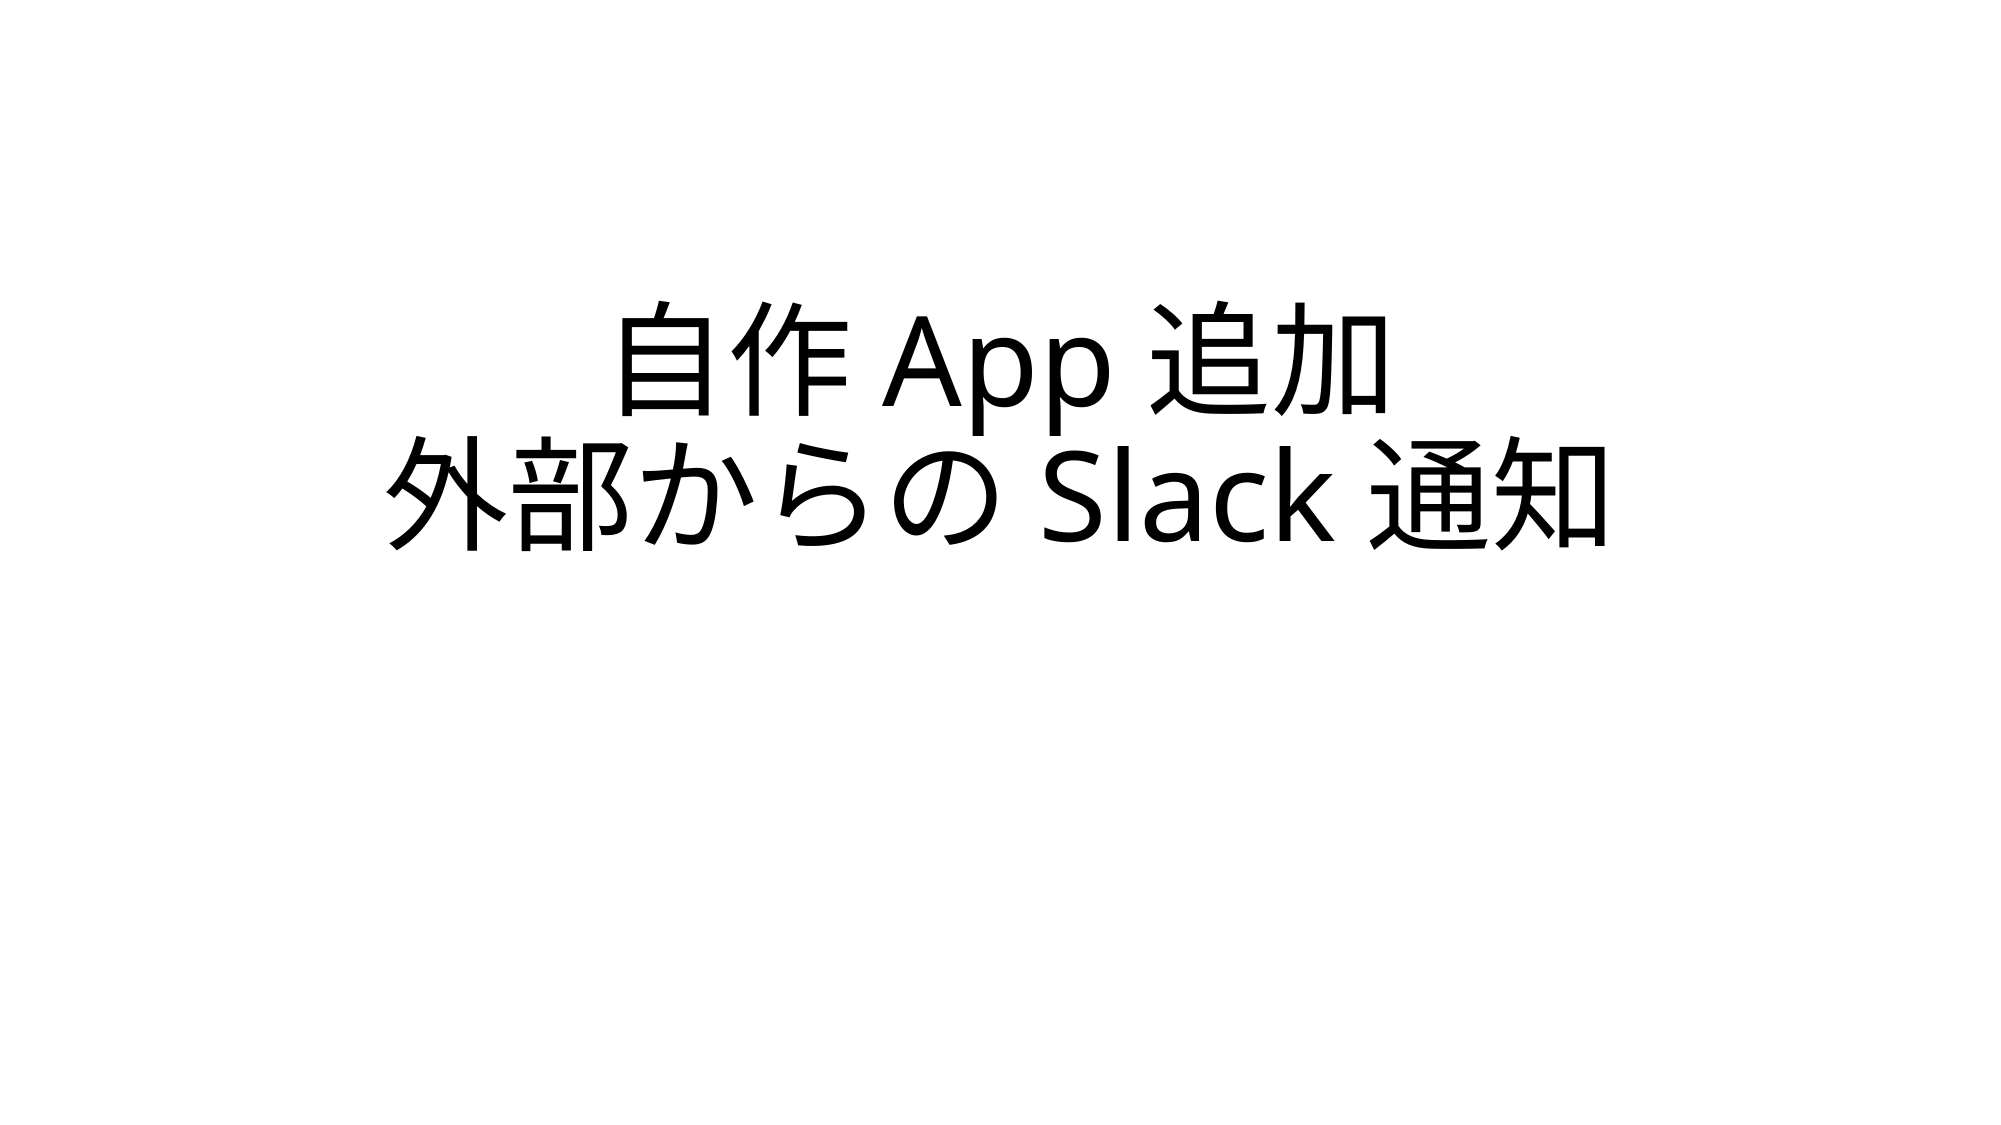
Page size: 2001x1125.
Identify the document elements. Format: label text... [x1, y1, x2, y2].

title 自作App追加 外部からのSlack通知 [249, 184, 1750, 576]
